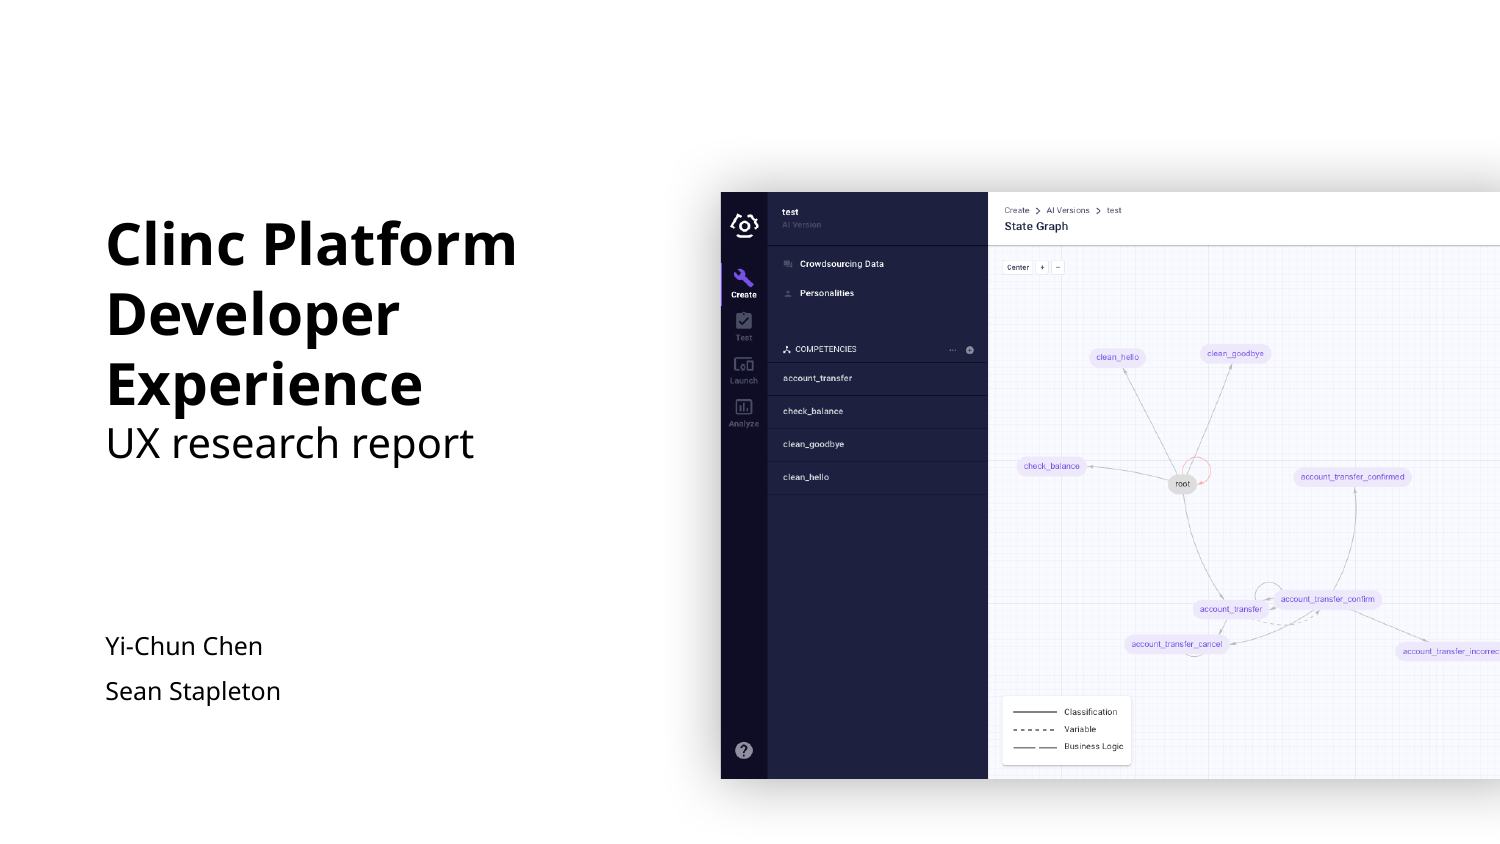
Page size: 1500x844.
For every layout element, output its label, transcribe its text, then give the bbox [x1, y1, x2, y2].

text_box Clinc Platform Developer Experience UX research report [90, 192, 608, 498]
text_box Yi-Chun Chen Sean Stapleton [90, 600, 583, 675]
picture [720, 192, 1500, 780]
